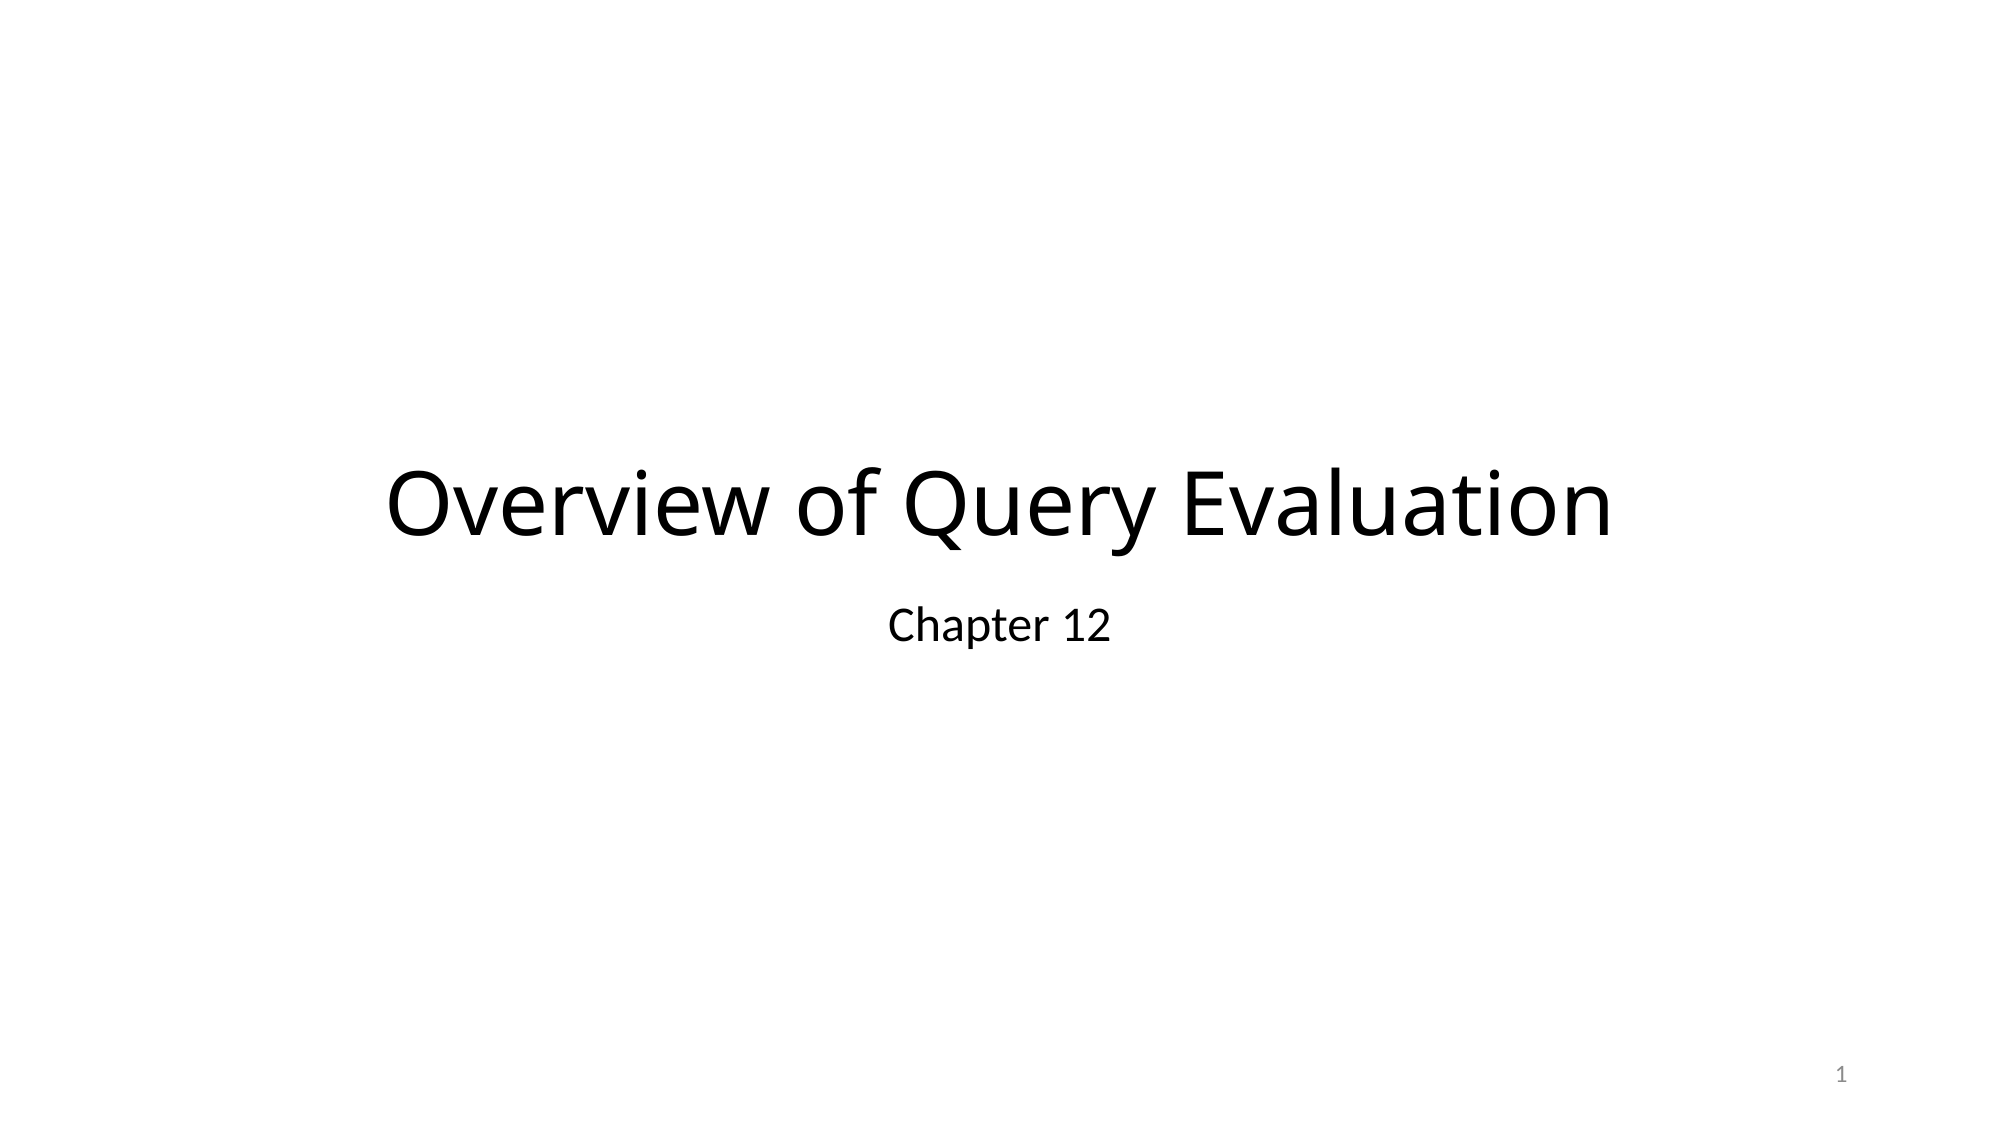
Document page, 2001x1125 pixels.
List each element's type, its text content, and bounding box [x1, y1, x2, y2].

slide_number 1 [1412, 1042, 1863, 1103]
subtitle Chapter 12 [249, 590, 1750, 863]
title Overview of Query Evaluation [362, 375, 1638, 563]
